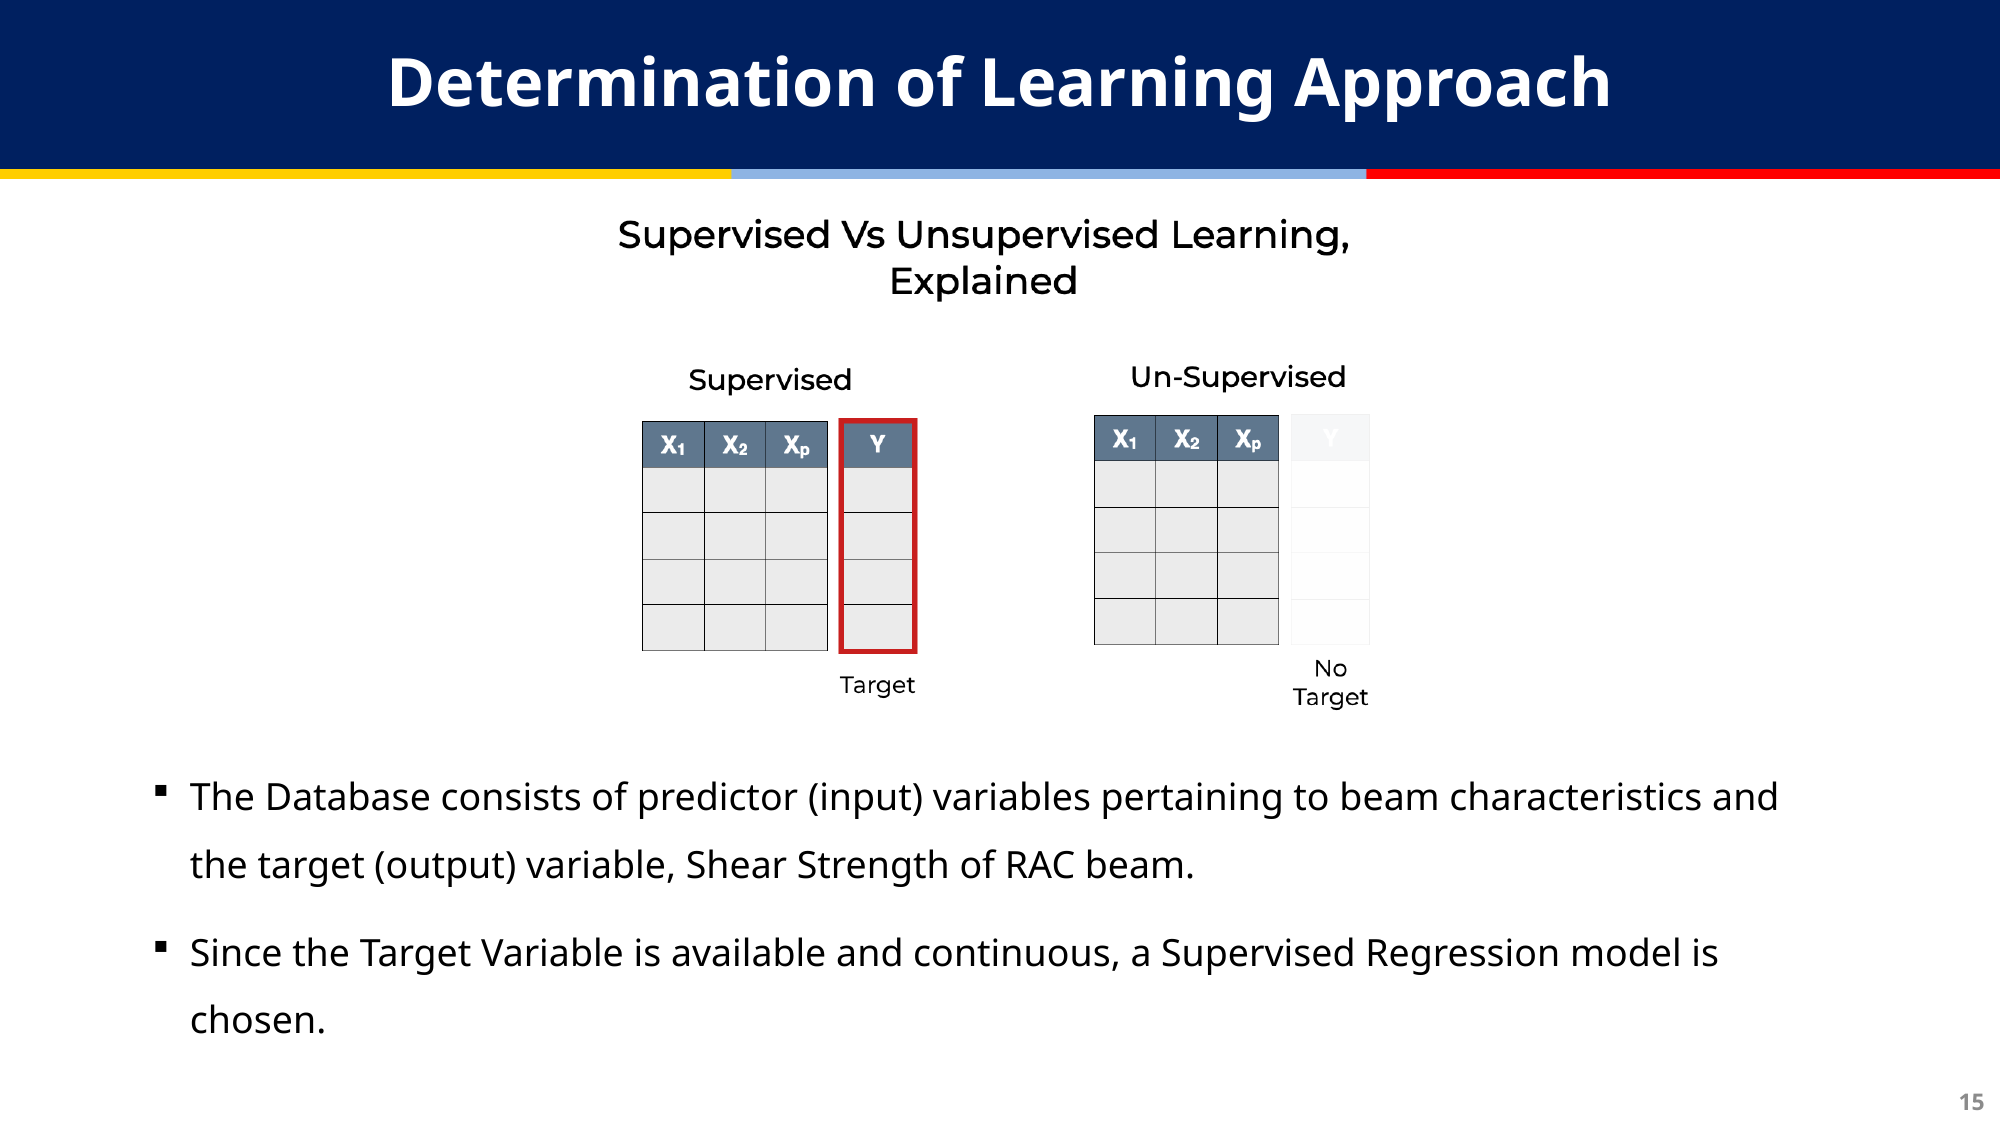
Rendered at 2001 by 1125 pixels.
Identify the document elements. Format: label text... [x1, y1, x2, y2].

picture [0, 169, 2000, 752]
slide_number 15 [1550, 1065, 2000, 1125]
list The Database consists of predictor (input) variables pertaining to beam characteristics and the target (output) variable, Shear Strength of RAC beam. Since the Target Variable is available and continuous, a Supervised Regression model is chosen. [137, 743, 1863, 1055]
text_box Determination of Learning Approach [0, 0, 2000, 169]
